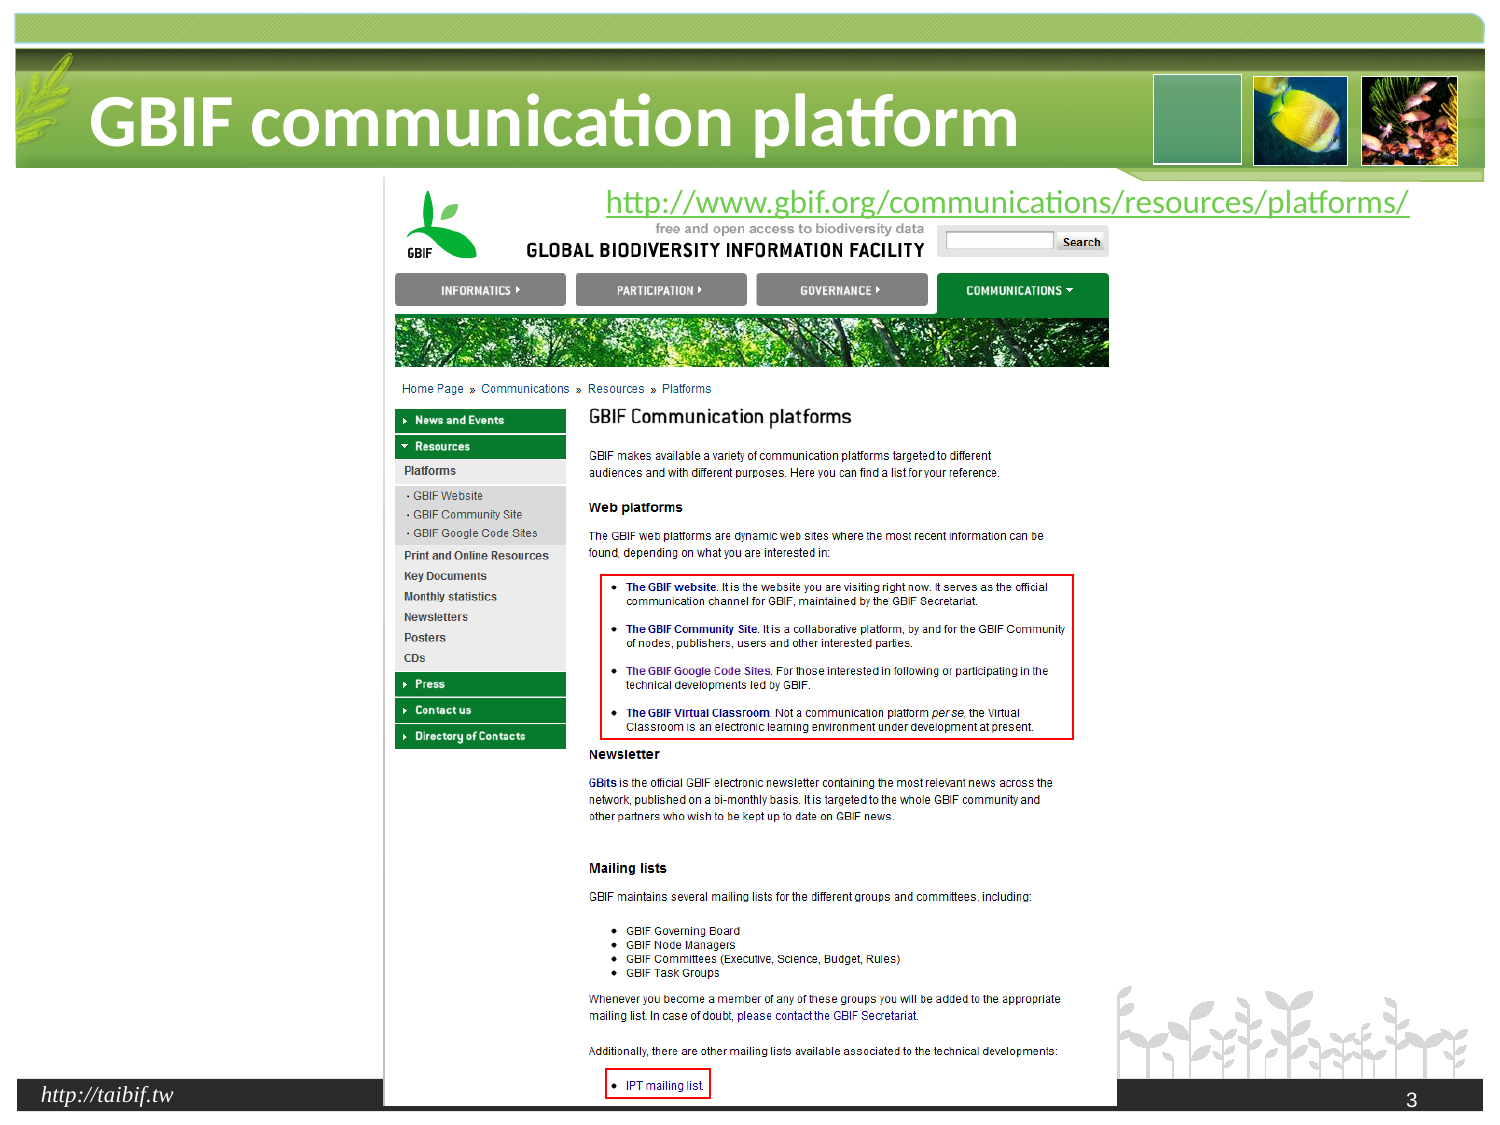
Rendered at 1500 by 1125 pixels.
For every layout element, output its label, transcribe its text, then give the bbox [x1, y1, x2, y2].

slide_number 3 [1167, 1078, 1433, 1125]
title GBIF communication platform [75, 63, 1138, 163]
list http://www.gbif.org/communications/resources/platforms/ [75, 172, 1425, 232]
picture [16, 49, 1485, 168]
picture [383, 177, 1117, 1107]
